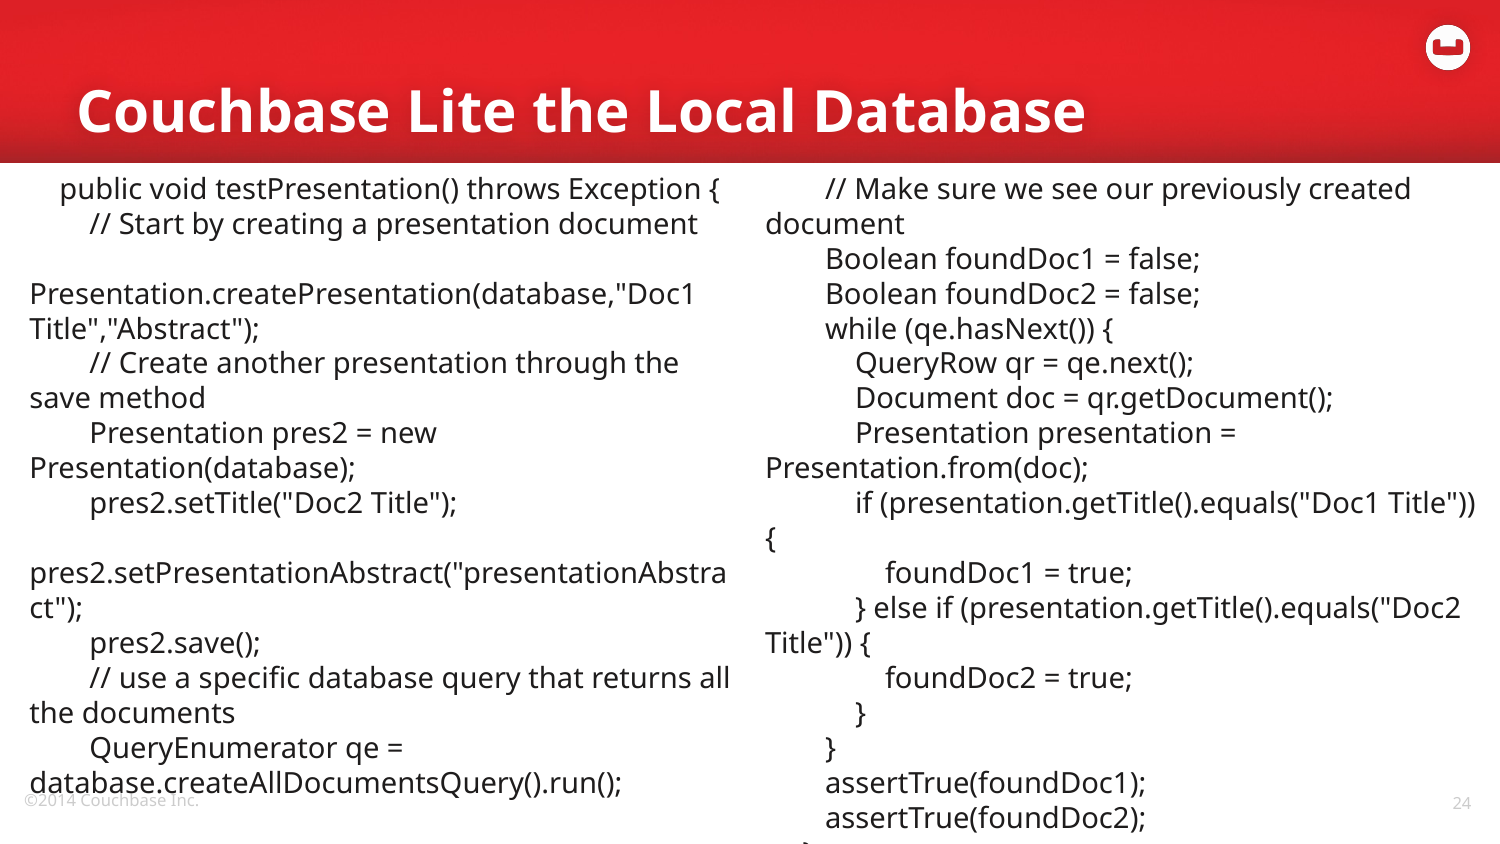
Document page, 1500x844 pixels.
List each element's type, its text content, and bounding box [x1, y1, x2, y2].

picture [0, 0, 1500, 163]
text_box public void testPresentation() throws Exception { // Start by creating a presentation document Presentation.createPresentation(database,"Doc1 Title","Abstract"); // Create another presentation through the save method Presentation pres2 = new Presentation(database); pres2.setTitle("Doc2 Title"); pres2.setPresentationAbstract("presentationAbstract"); pres2.save(); // use a specific database query that returns all the documents QueryEnumerator qe = database.createAllDocumentsQuery().run(); [14, 162, 750, 807]
title Couchbase Lite the Local Database [75, 2, 1390, 145]
text_box // Make sure we see our previously created document Boolean foundDoc1 = false; Boolean foundDoc2 = false; while (qe.hasNext()) { QueryRow qr = qe.next(); Document doc = qr.getDocument(); Presentation presentation = Presentation.from(doc); if (presentation.getTitle().equals("Doc1 Title")) { foundDoc1 = true; } else if (presentation.getTitle().equals("Doc2 Title")) { foundDoc2 = true; } } assertTrue(foundDoc1); assertTrue(foundDoc2); } [750, 162, 1500, 844]
